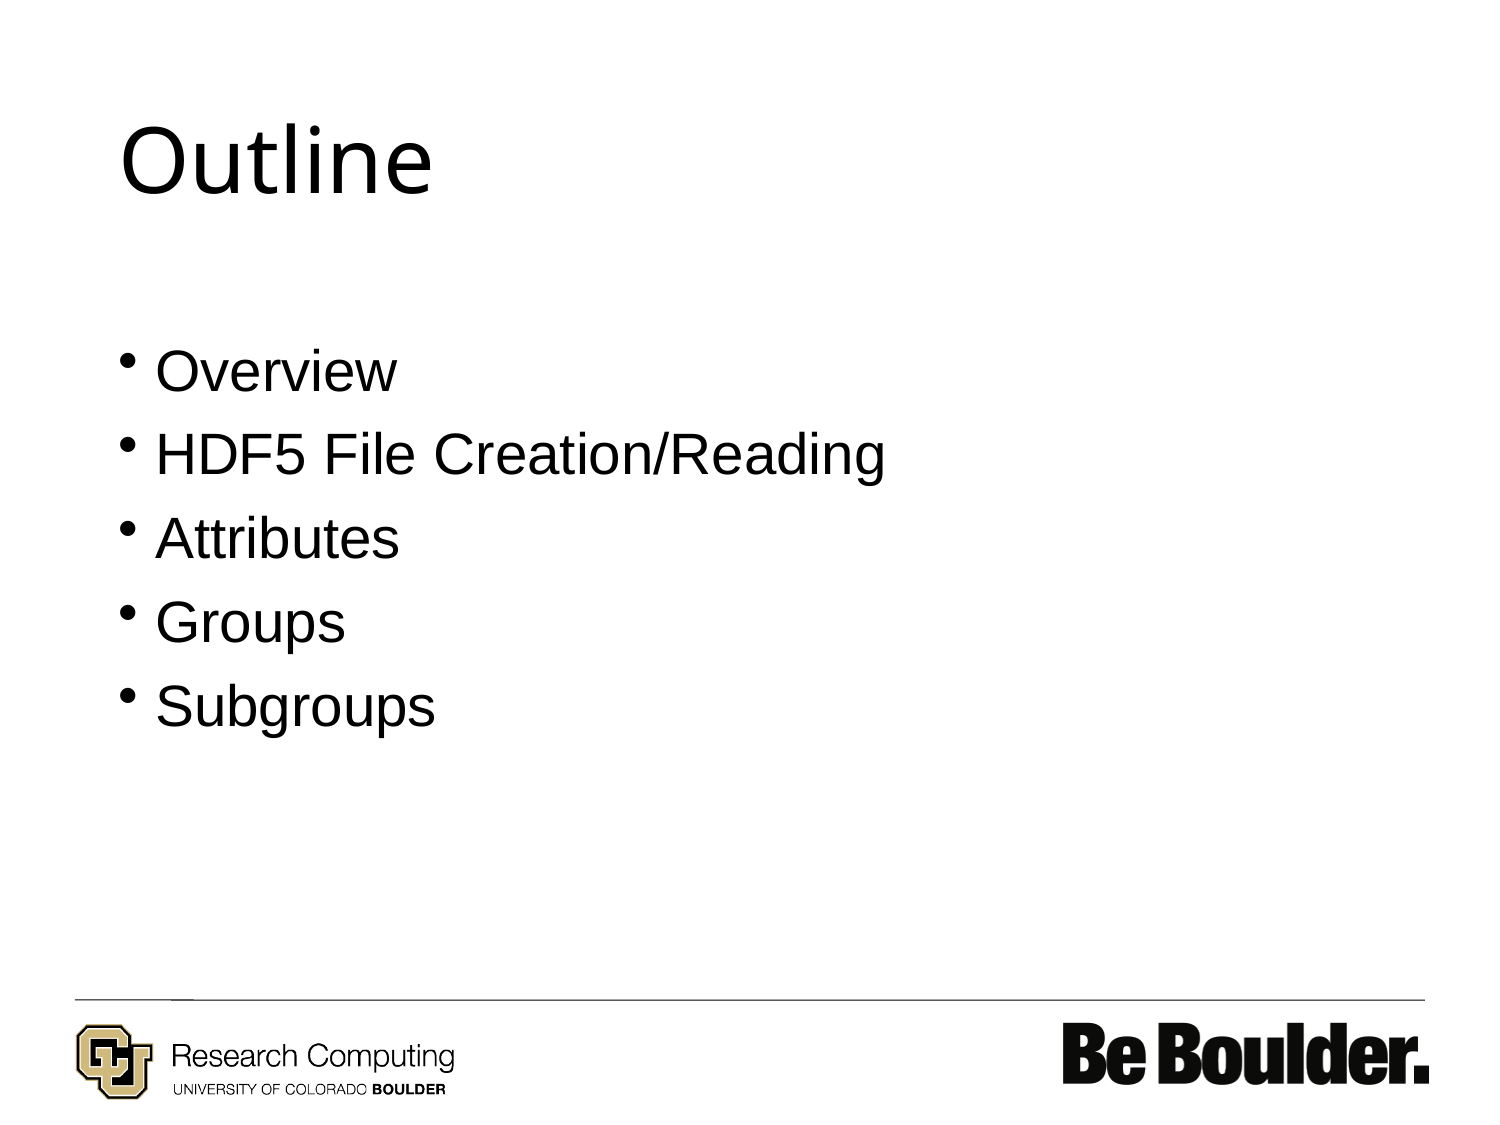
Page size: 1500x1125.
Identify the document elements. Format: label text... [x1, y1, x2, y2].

picture [75, 1024, 454, 1100]
title Outline [116, 100, 483, 291]
text_box Overview HDF5 File Creation/Reading Attributes Groups Subgroups [116, 317, 891, 739]
picture [1063, 1022, 1430, 1085]
